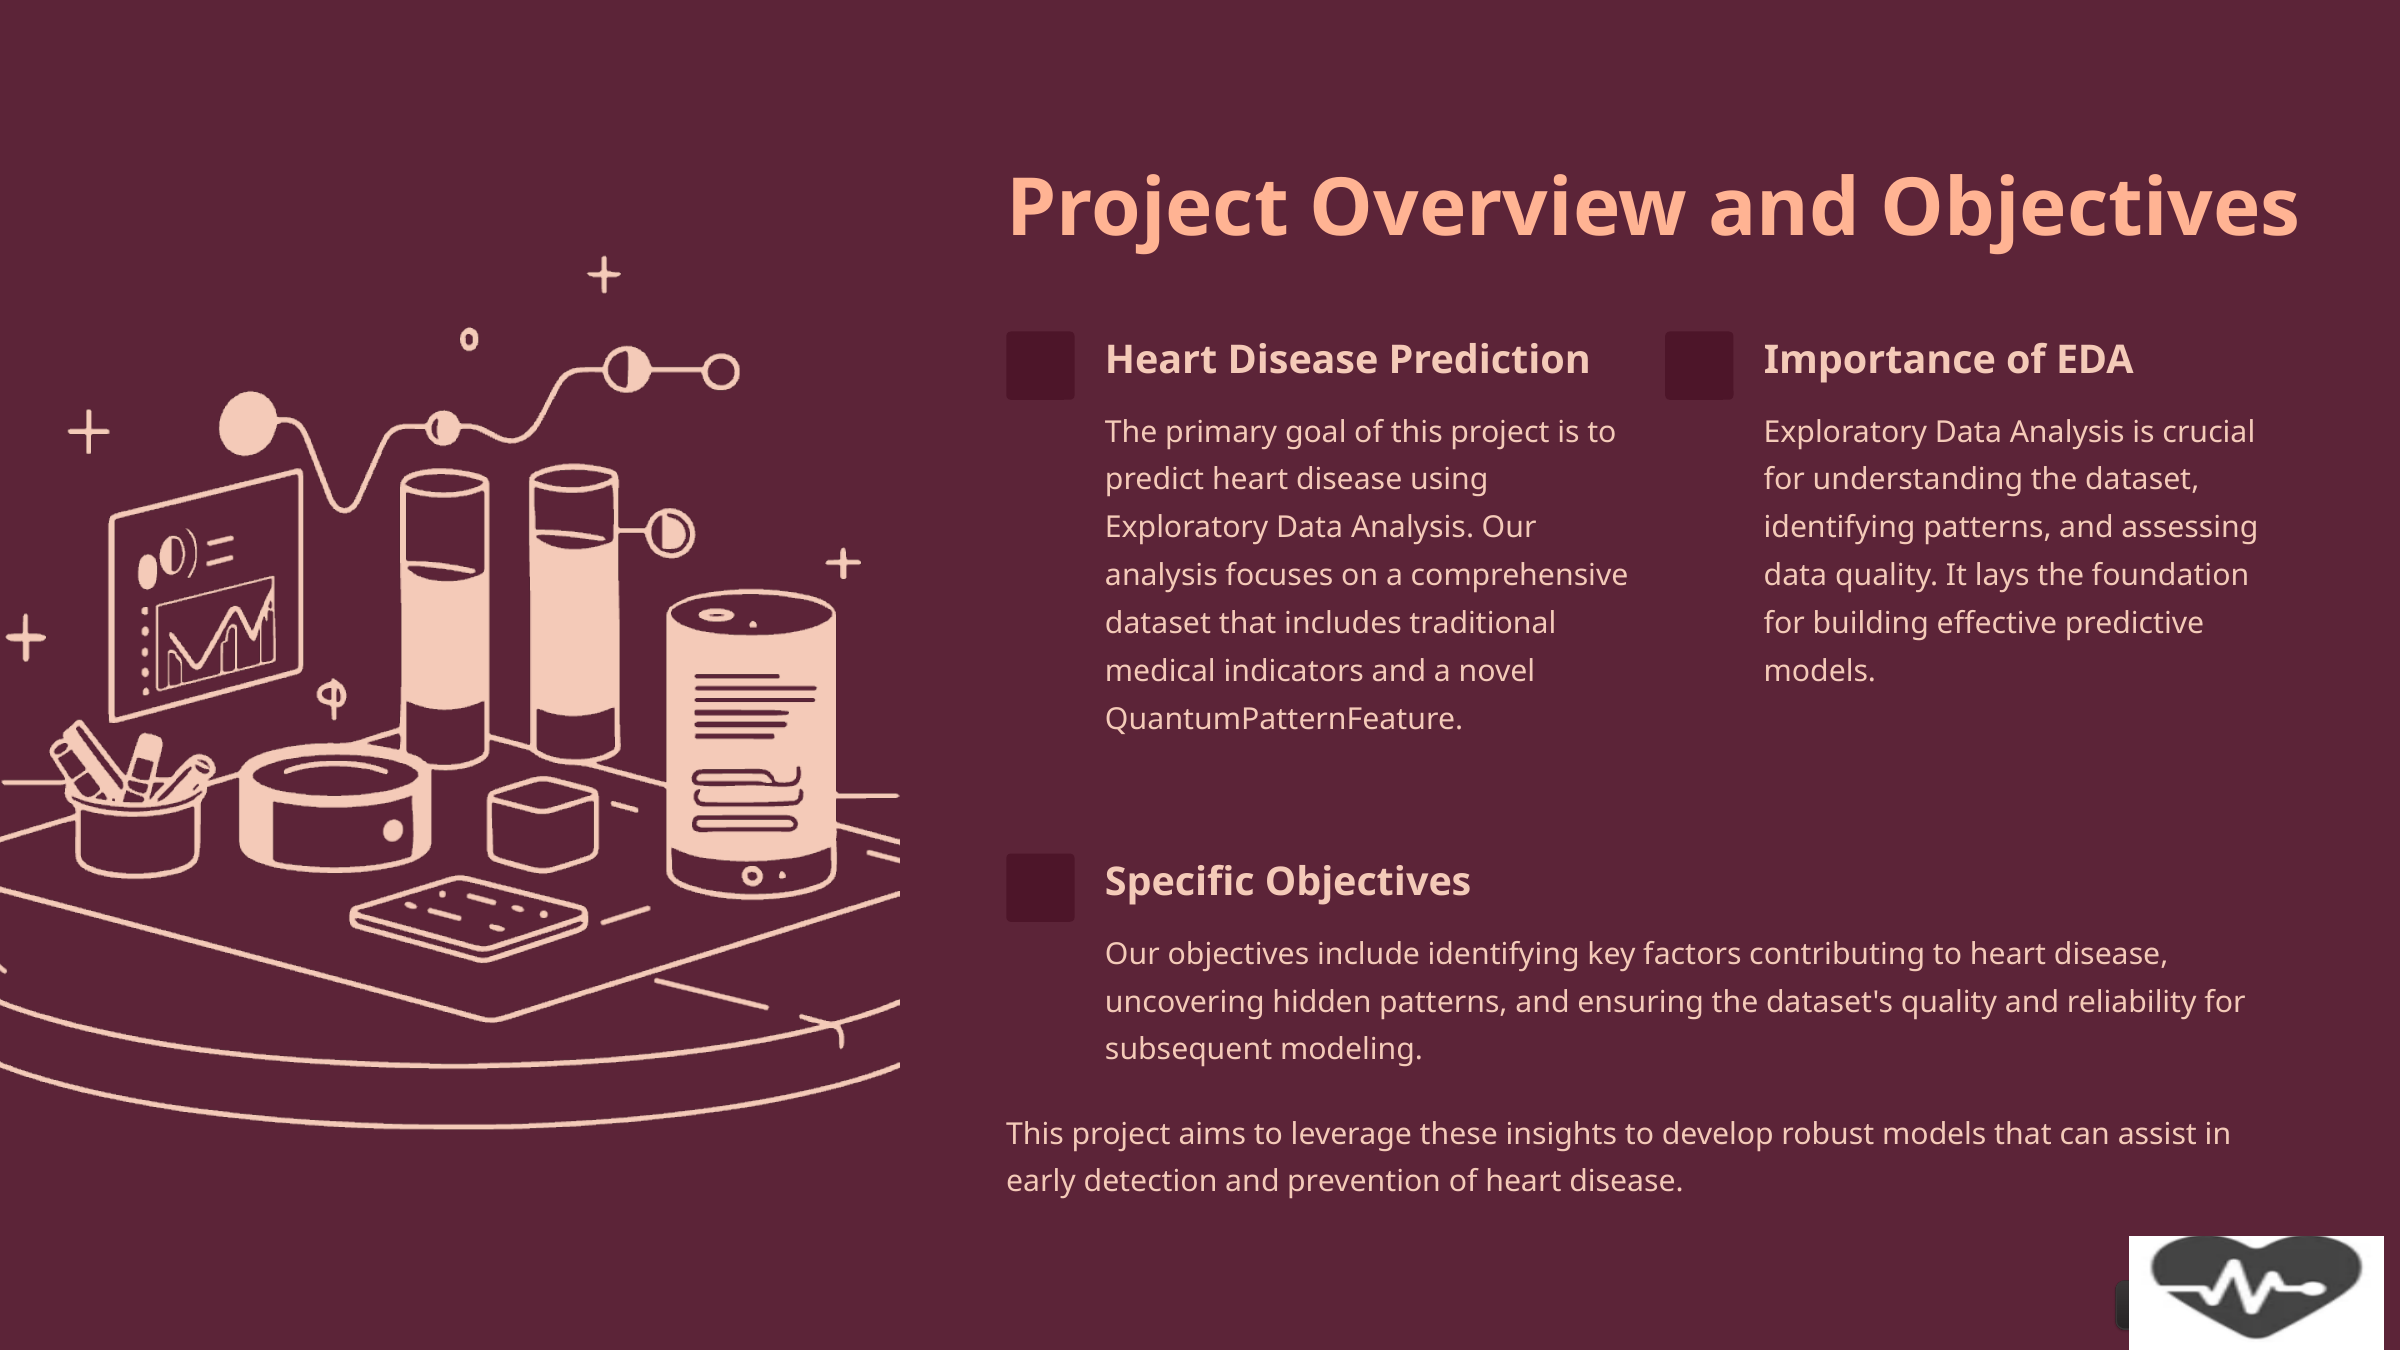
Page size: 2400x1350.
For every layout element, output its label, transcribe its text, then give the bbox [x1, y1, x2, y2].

text_box Project Overview and Objectives [1006, 150, 2255, 252]
text_box [1665, 331, 1734, 400]
picture [2106, 1236, 2389, 1350]
text_box This project aims to leverage these insights to develop robust models that can assist in early detection and prevention of heart disease. [1006, 1102, 2294, 1200]
text_box The primary goal of this project is to predict heart disease using Exploratory Data Analysis. Our analysis focuses on a comprehensive dataset that includes traditional medical indicators and a novel QuantumPatternFeature. [1104, 400, 1635, 789]
text_box Specific Objectives [1104, 853, 1510, 905]
text_box [1006, 853, 1075, 922]
text_box Importance of EDA [1763, 331, 2169, 383]
text_box [1006, 331, 1075, 400]
text_box Our objectives include identifying key factors contributing to heart disease, uncovering hidden patterns, and ensuring the dataset's quality and reliability for subsequent modeling. [1104, 922, 2294, 1069]
picture [0, 0, 900, 1350]
text_box Heart Disease Prediction [1104, 331, 1589, 383]
text_box Exploratory Data Analysis is crucial for understanding the dataset, identifying patterns, and assessing data quality. It lays the foundation for building effective predictive models. [1763, 400, 2294, 692]
